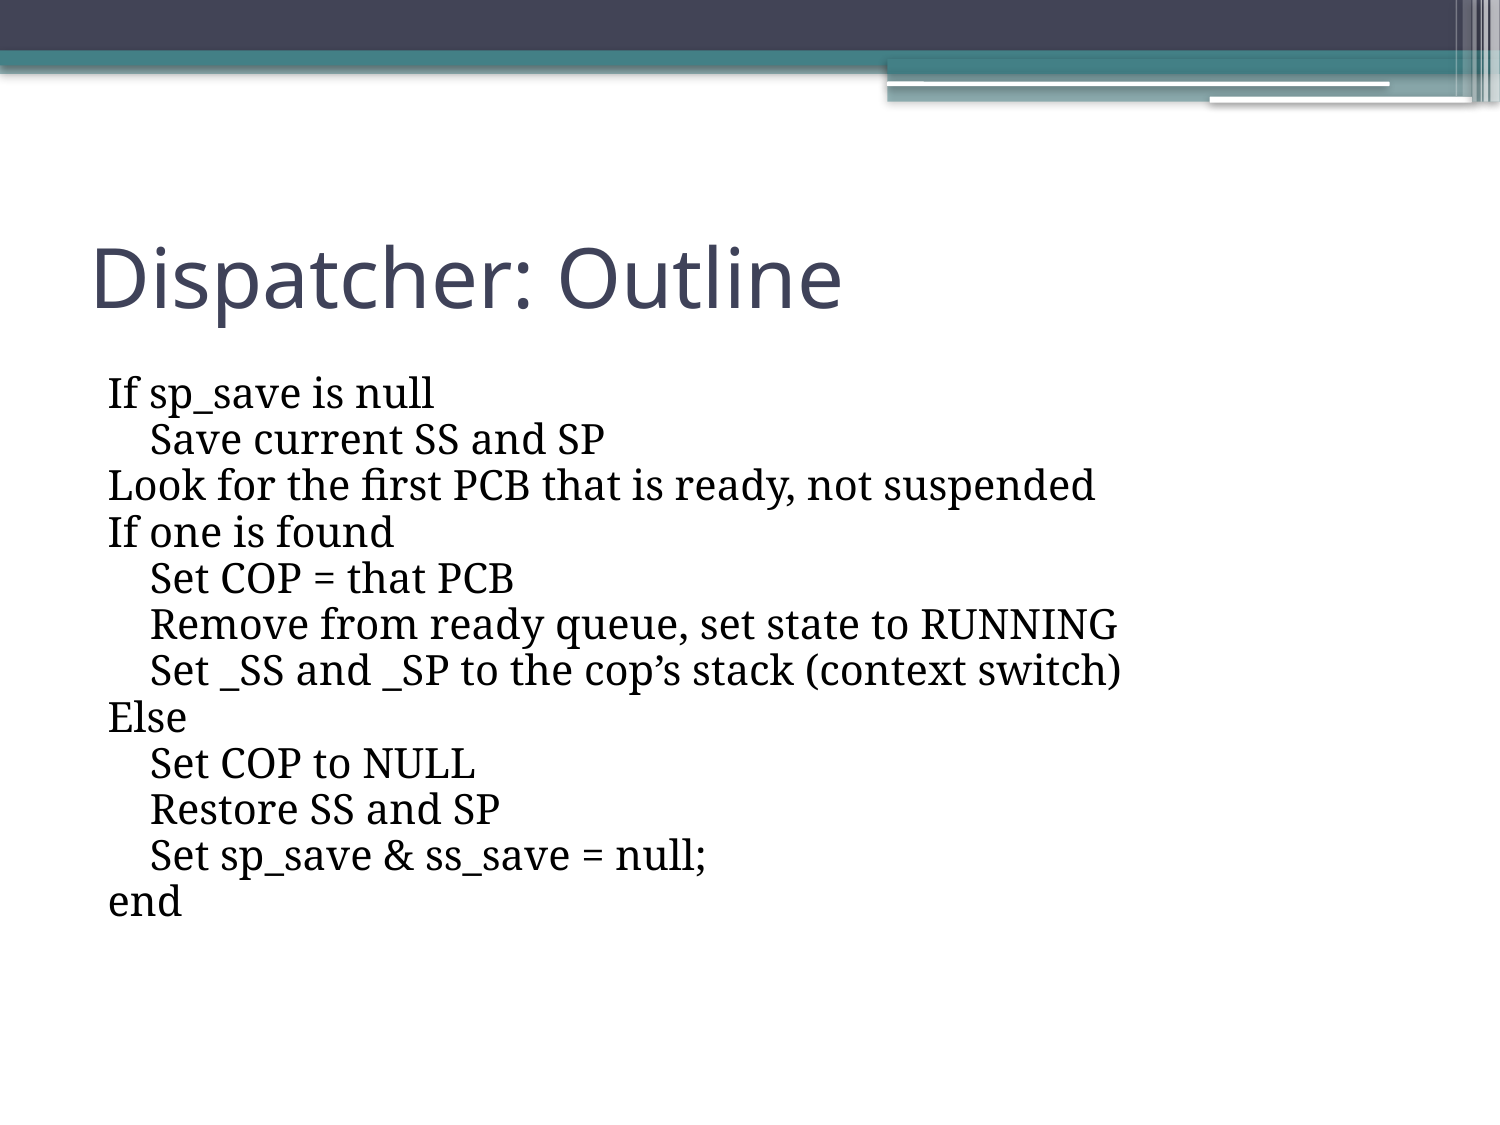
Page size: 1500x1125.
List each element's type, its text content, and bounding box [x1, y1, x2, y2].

title Dispatcher: Outline [75, 187, 1425, 363]
list If sp_save is null Save current SS and SP Look for the first PCB that is ready, not suspended If one is found Set COP = that PCB Remove from ready queue, set state to RUNNING Set _SS and _SP to the cop’s stack (context switch) Else Set COP to NULL Restore SS and SP Set sp_save & ss_save = null; end [75, 368, 1425, 1079]
